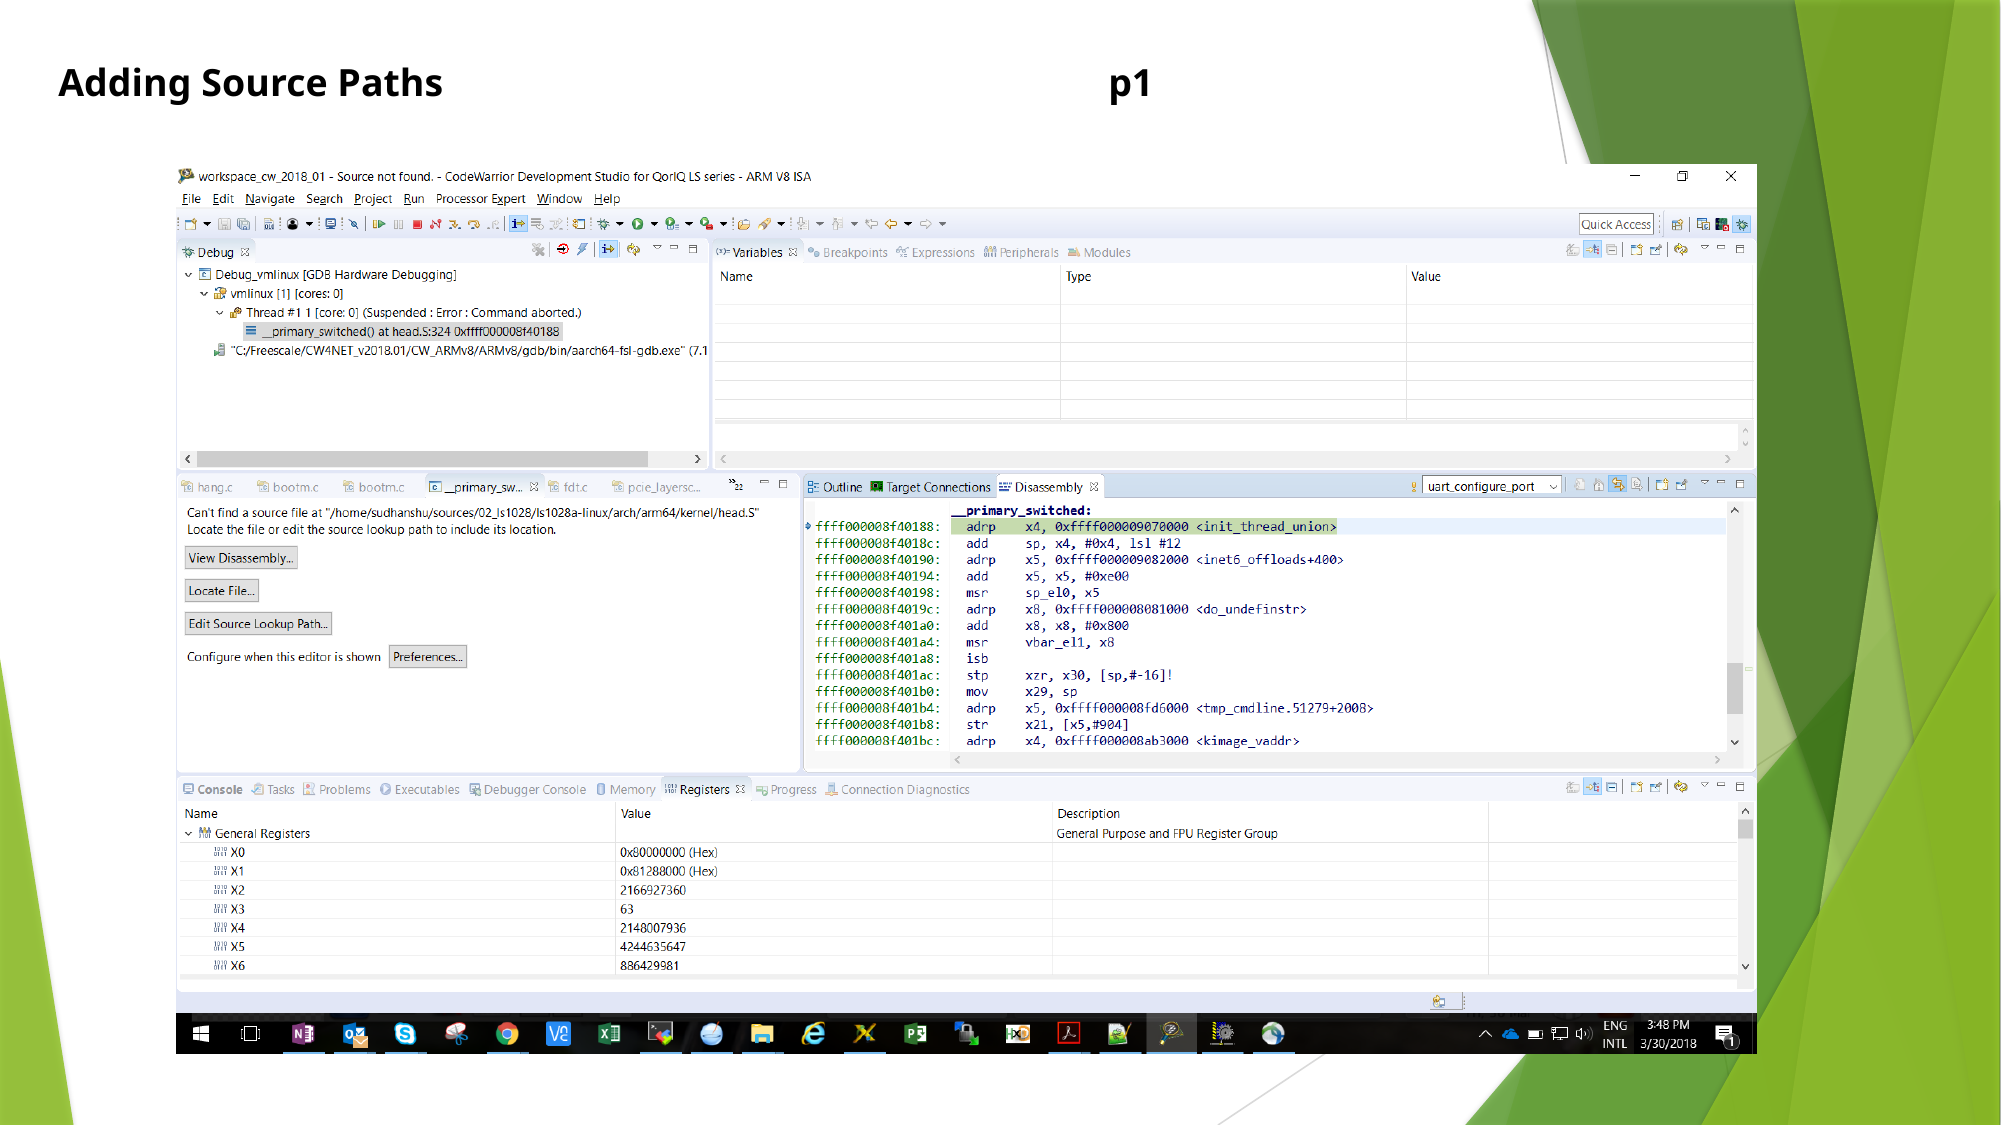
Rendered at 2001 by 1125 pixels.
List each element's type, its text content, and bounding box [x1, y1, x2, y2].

text_box Adding Source Paths p1 [43, 51, 1522, 112]
picture [176, 163, 1757, 1054]
